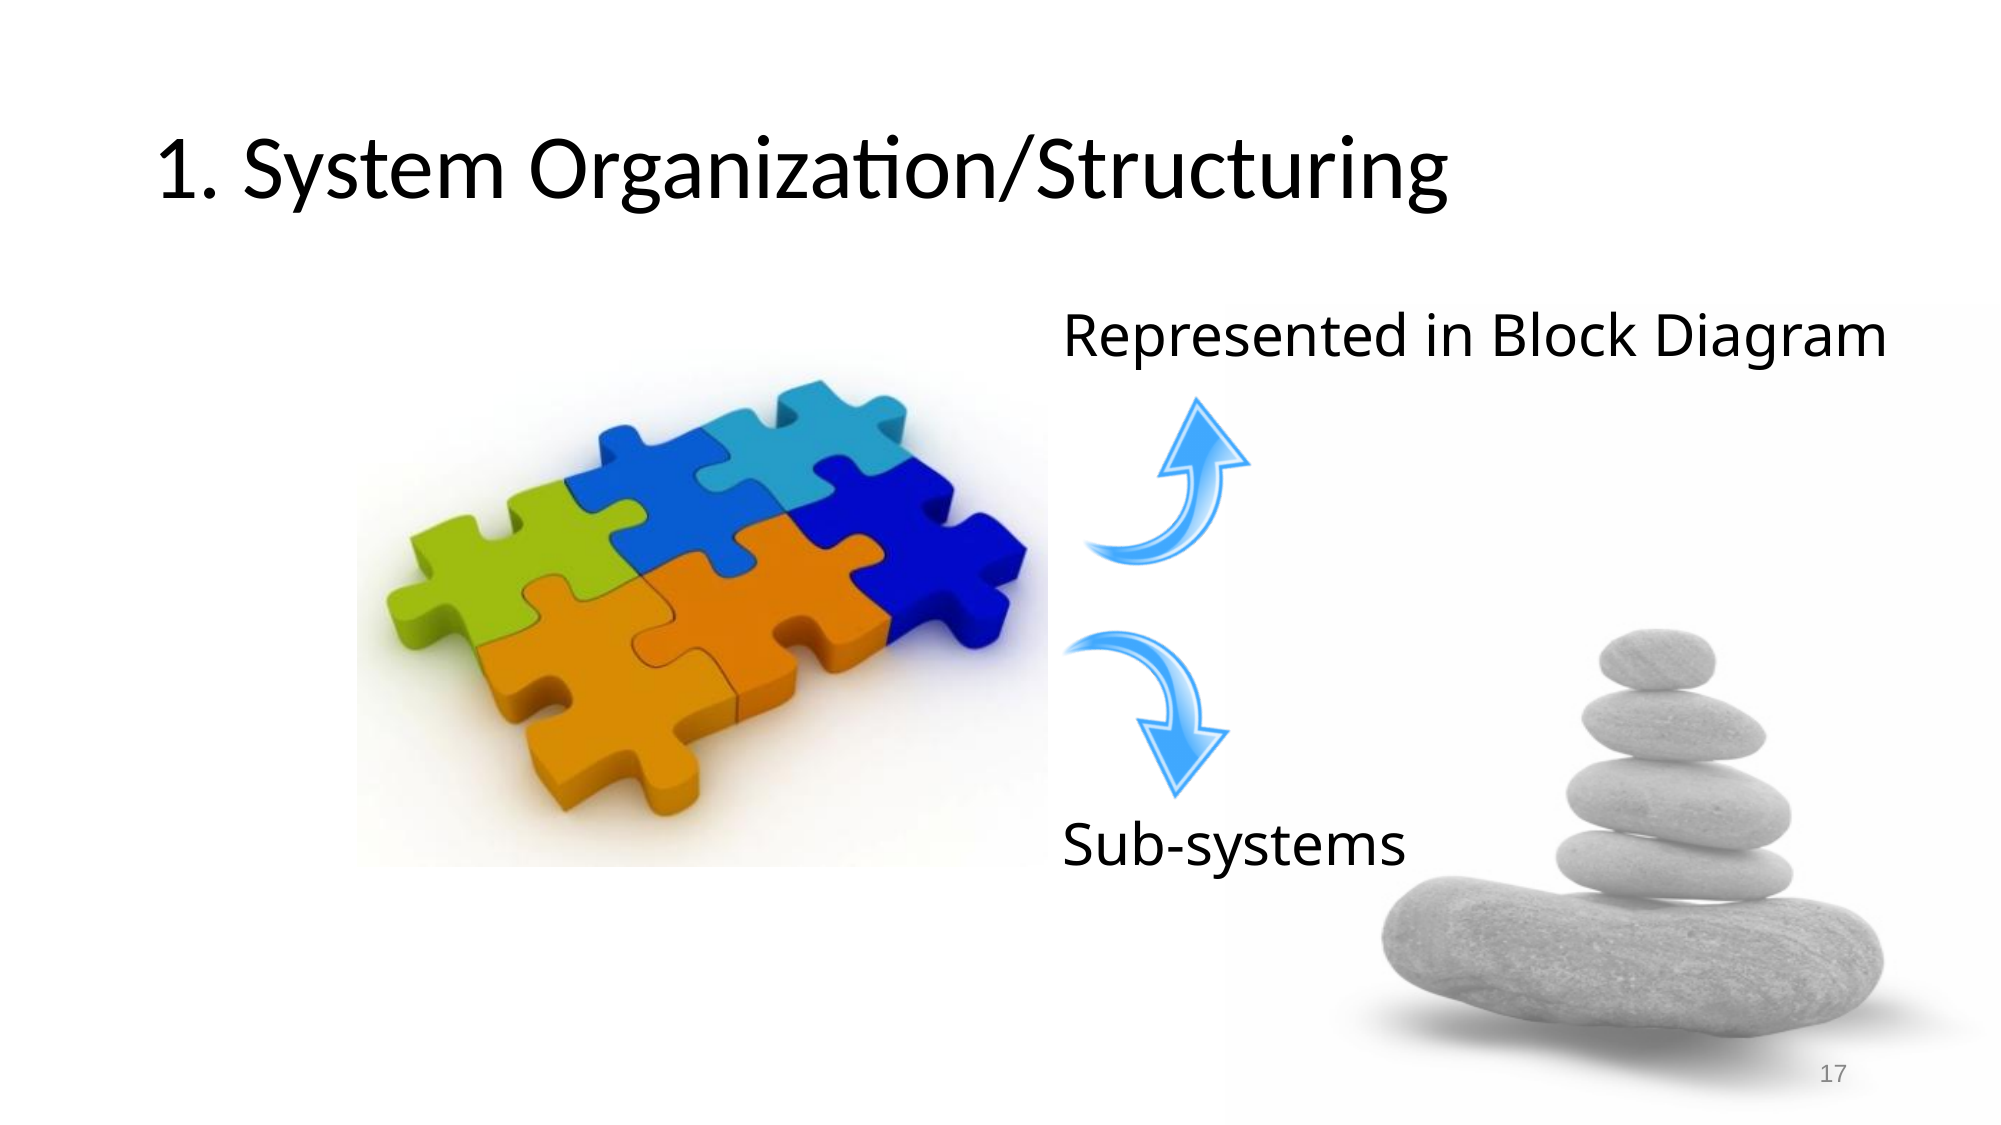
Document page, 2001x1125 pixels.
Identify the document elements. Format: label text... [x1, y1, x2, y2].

text_box Represented in Block Diagram [1047, 290, 1997, 376]
picture [357, 349, 1048, 868]
title 1. System Organization/Structuring [137, 59, 1863, 278]
text_box Sub-systems [1047, 800, 1486, 885]
picture [1049, 304, 2000, 1125]
slide_number 17 [1412, 1042, 1863, 1103]
